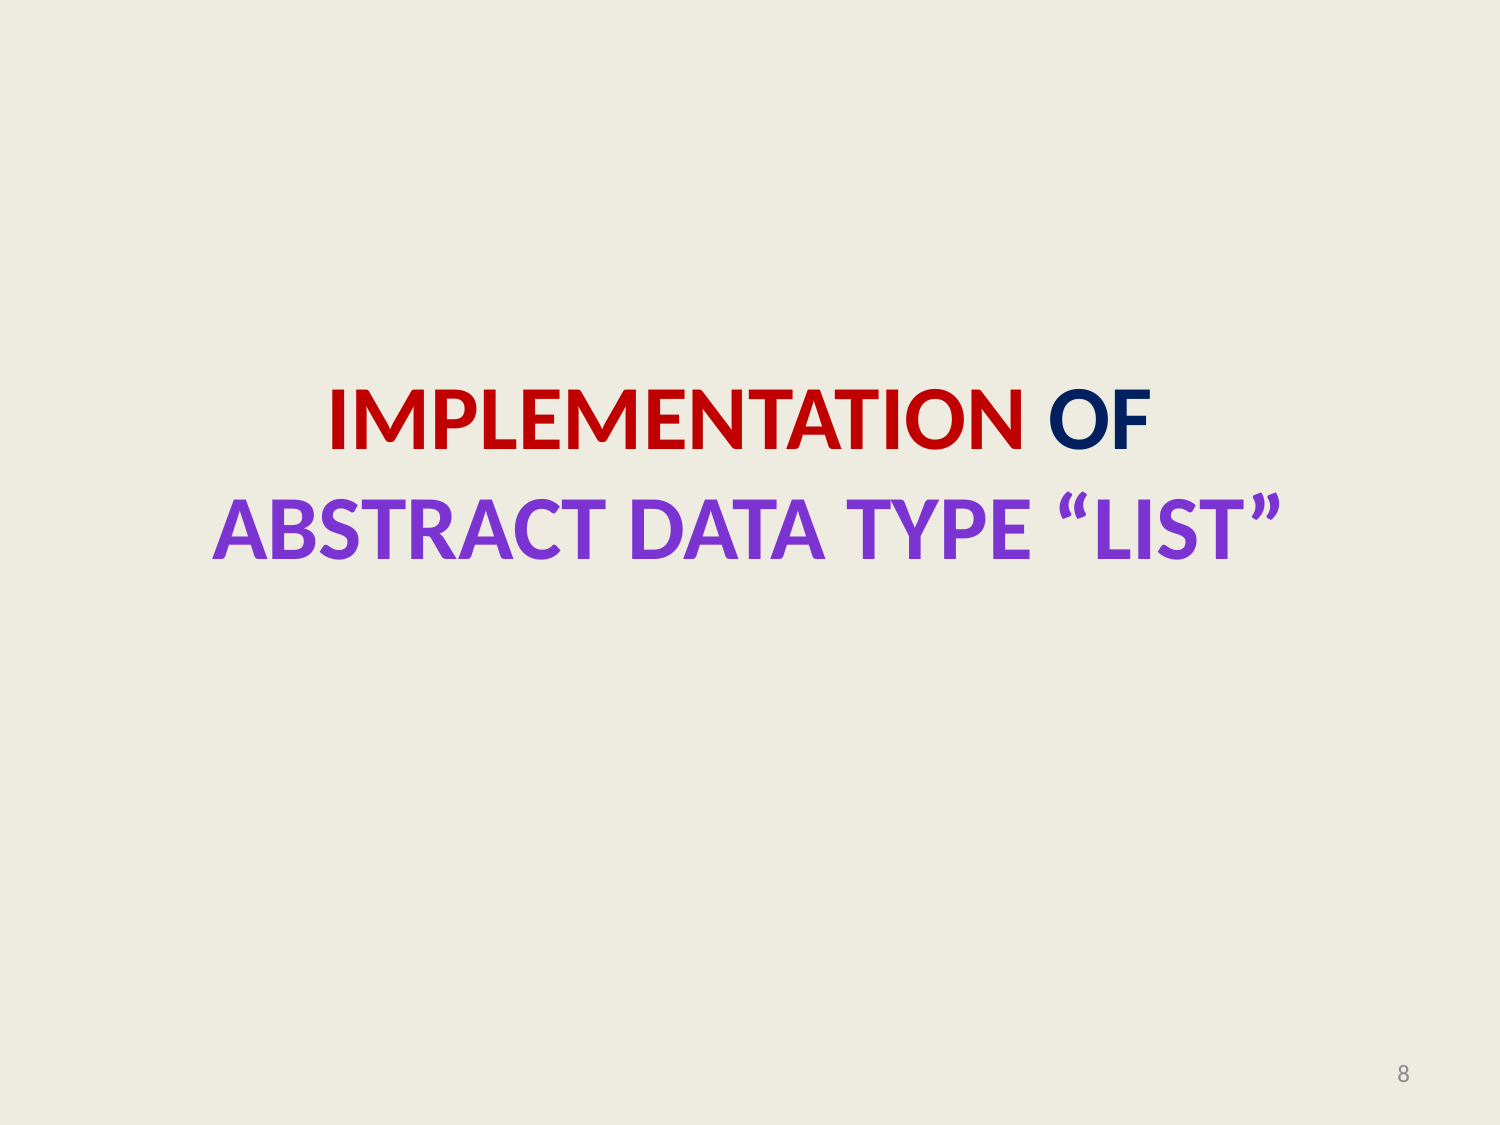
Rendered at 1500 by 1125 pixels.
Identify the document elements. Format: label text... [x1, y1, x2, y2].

text_box Implementation of Abstract Data Type “List” [112, 349, 1388, 585]
slide_number 8 [1074, 1042, 1425, 1103]
